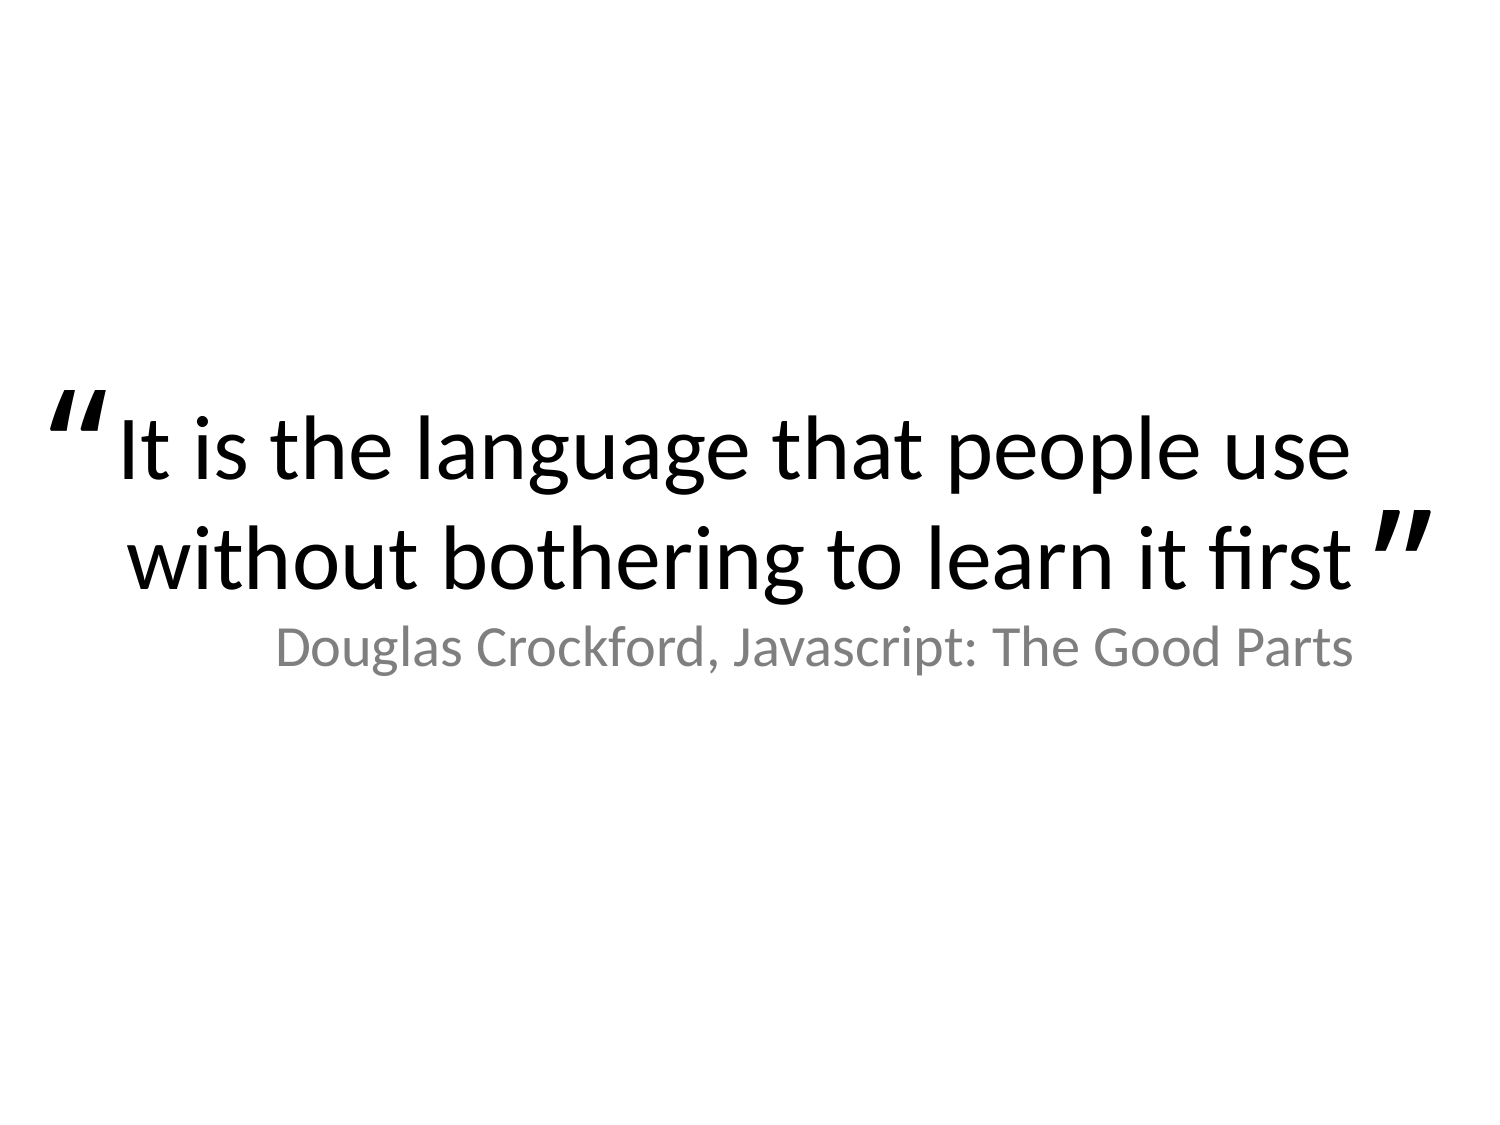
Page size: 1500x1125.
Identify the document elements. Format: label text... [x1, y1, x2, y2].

text_box ” [1359, 455, 1449, 670]
title It is the language that people use without bothering to learn it first Douglas Crockford, Javascript: The Good Parts [75, 45, 1371, 1021]
text_box “ [33, 335, 123, 550]
